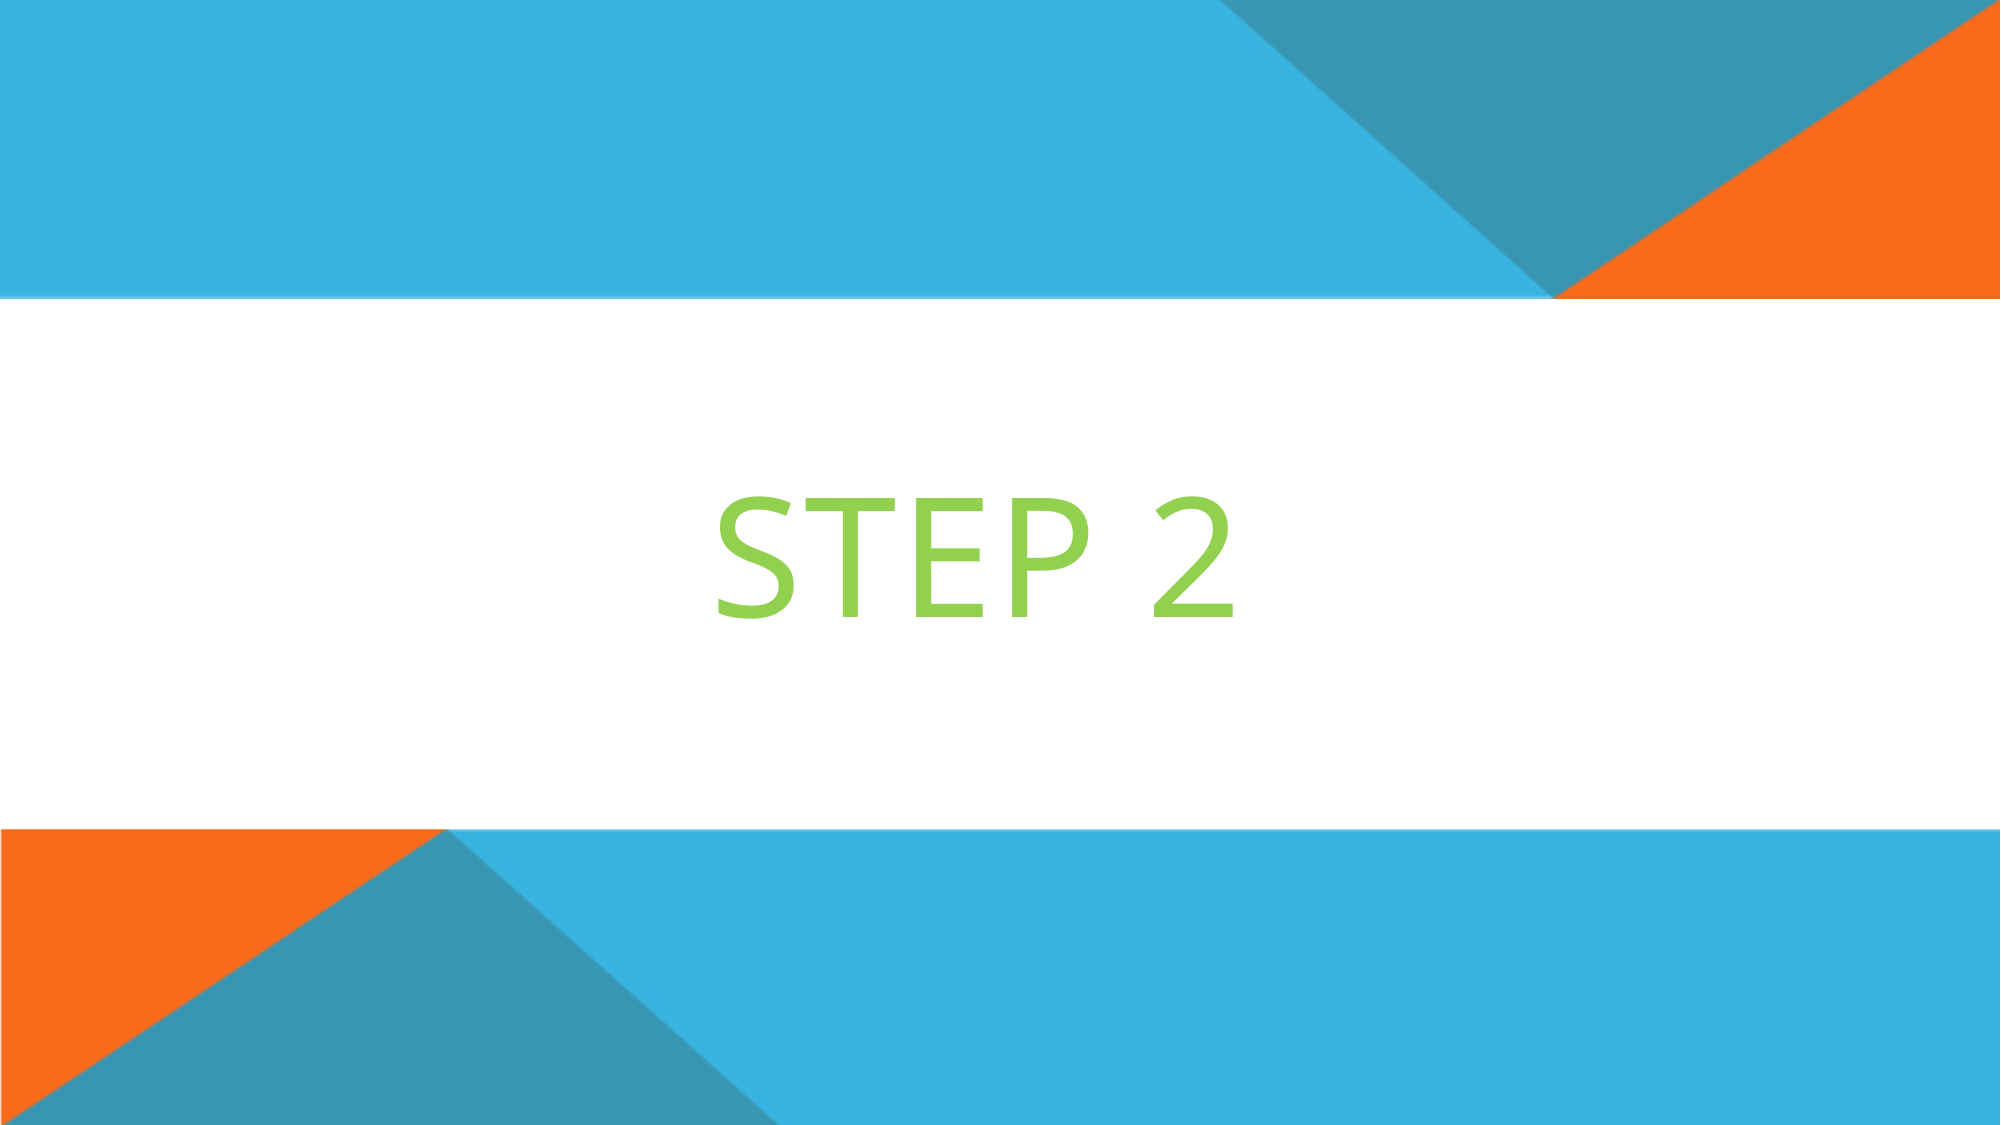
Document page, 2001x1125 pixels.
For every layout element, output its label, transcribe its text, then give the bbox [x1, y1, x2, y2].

picture [0, 0, 2000, 299]
picture [0, 828, 2000, 1125]
list STEP 2 [0, 299, 2000, 828]
